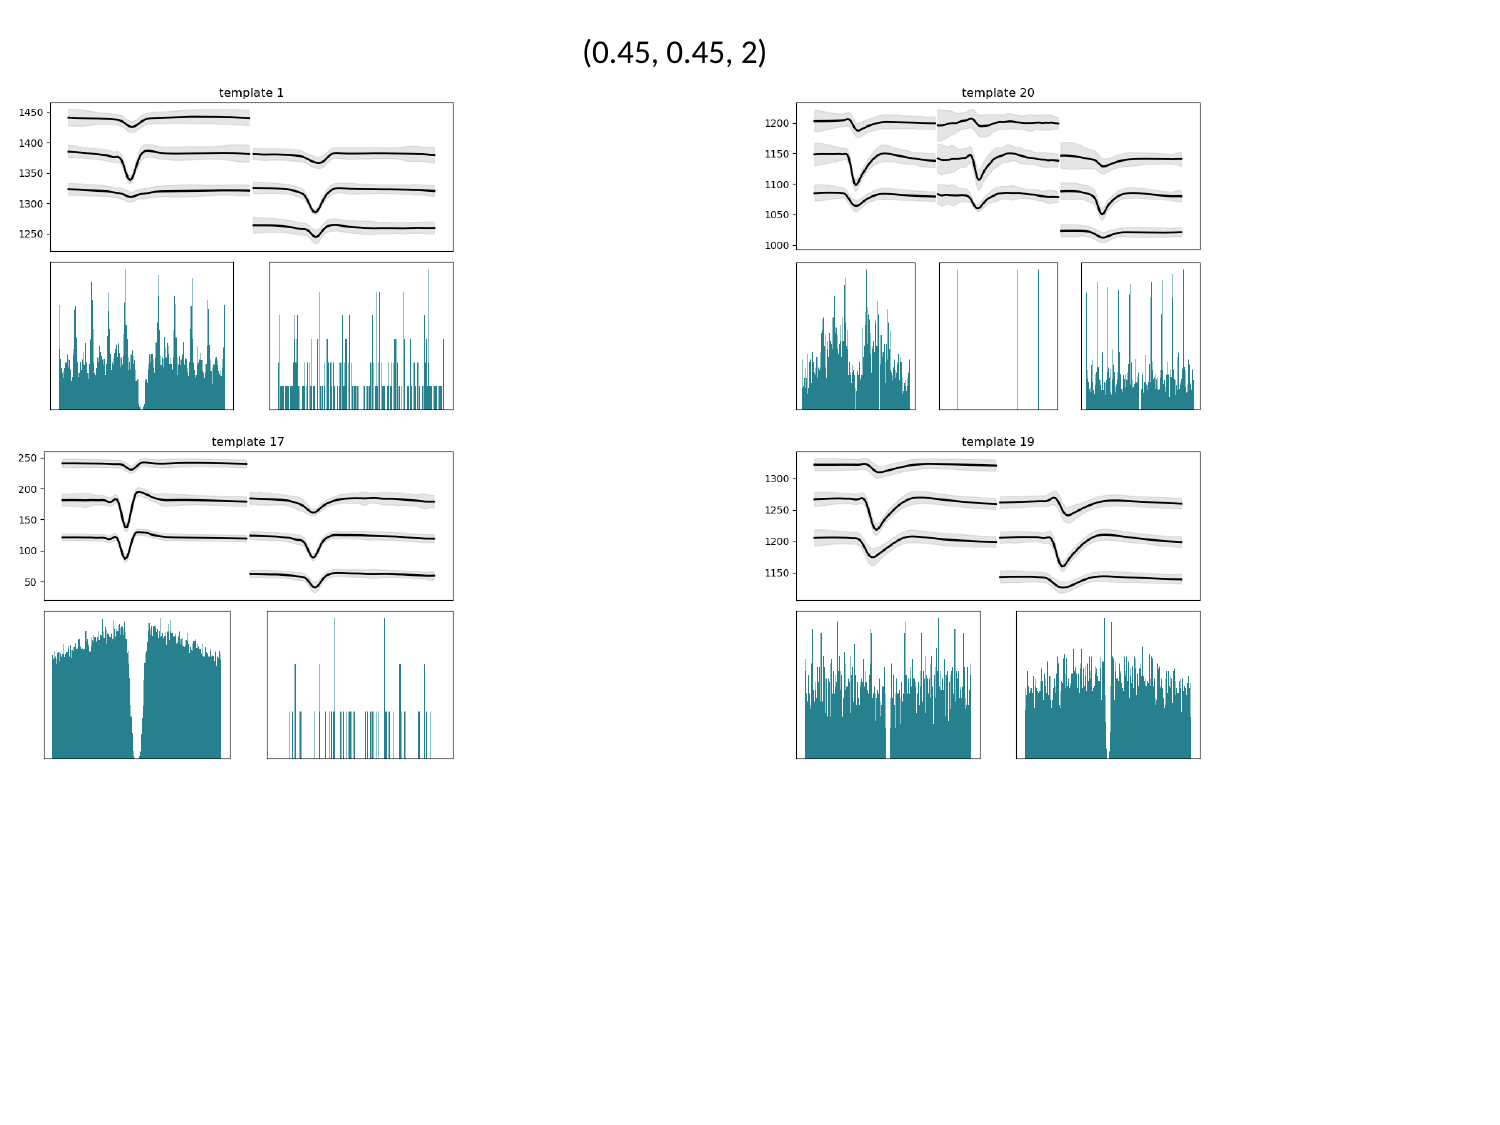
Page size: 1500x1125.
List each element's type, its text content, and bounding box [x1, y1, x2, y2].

title (0.45, 0.45, 2) [75, 29, 1275, 70]
picture [753, 77, 1210, 420]
picture [7, 426, 464, 769]
picture [7, 77, 464, 420]
picture [753, 426, 1210, 769]
